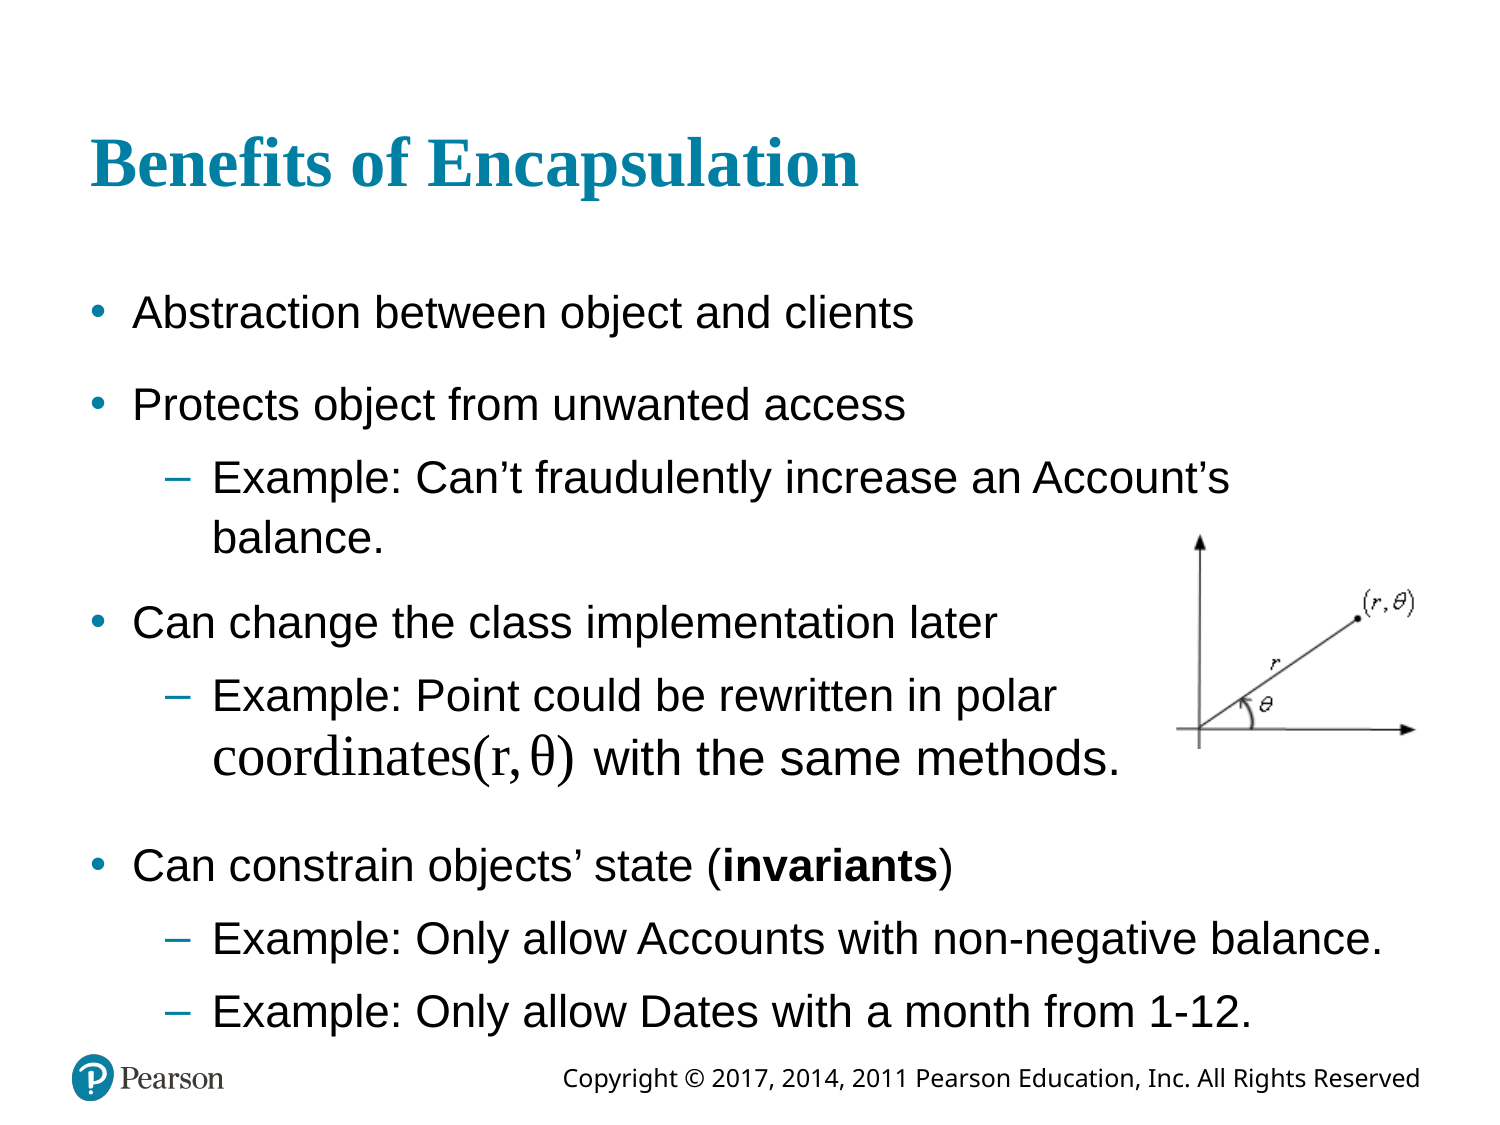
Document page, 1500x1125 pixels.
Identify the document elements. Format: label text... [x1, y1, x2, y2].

list with the same methods. [498, 710, 1145, 786]
picture [98, 1054, 224, 1101]
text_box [204, 721, 588, 800]
title Benefits of Encapsulation [75, 35, 1425, 216]
list Abstraction between object and clients Protects object from unwanted access Example: Can’t fraudulently increase an Account’s balance. [75, 262, 1425, 557]
picture [72, 1087, 83, 1101]
picture [1176, 518, 1431, 750]
list Can change the class implementation later Example: Point could be rewritten in polar [75, 572, 1112, 720]
picture [72, 1054, 88, 1070]
list Can constrain objects’ state (invariants) Example: Only allow Accounts with non-negative balance. Example: Only allow Dates with a month from 1-12. [75, 815, 1425, 1031]
picture [80, 1063, 106, 1088]
